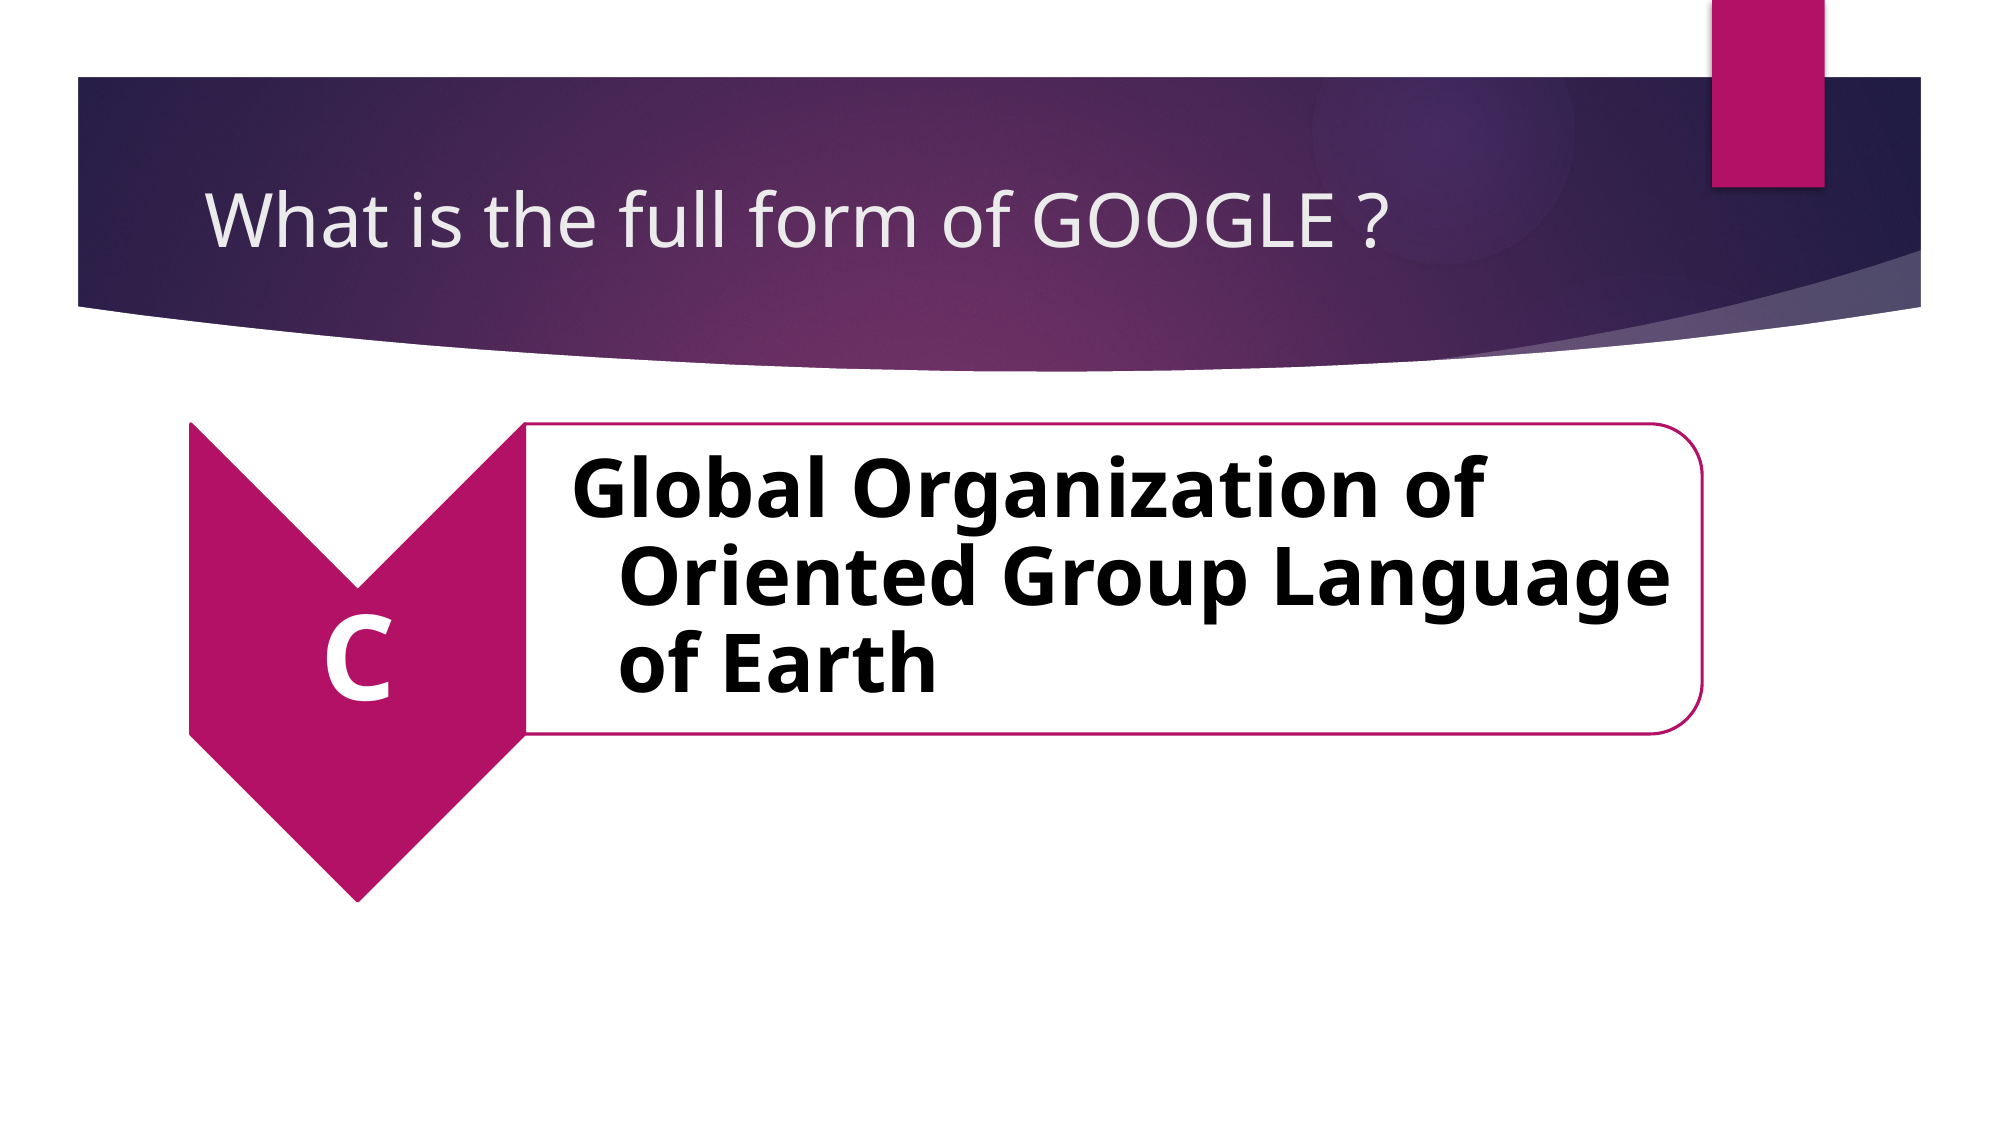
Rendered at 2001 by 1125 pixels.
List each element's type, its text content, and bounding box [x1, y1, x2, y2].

title What is the full form of GOOGLE ? [189, 159, 1627, 276]
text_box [190, 423, 1703, 902]
